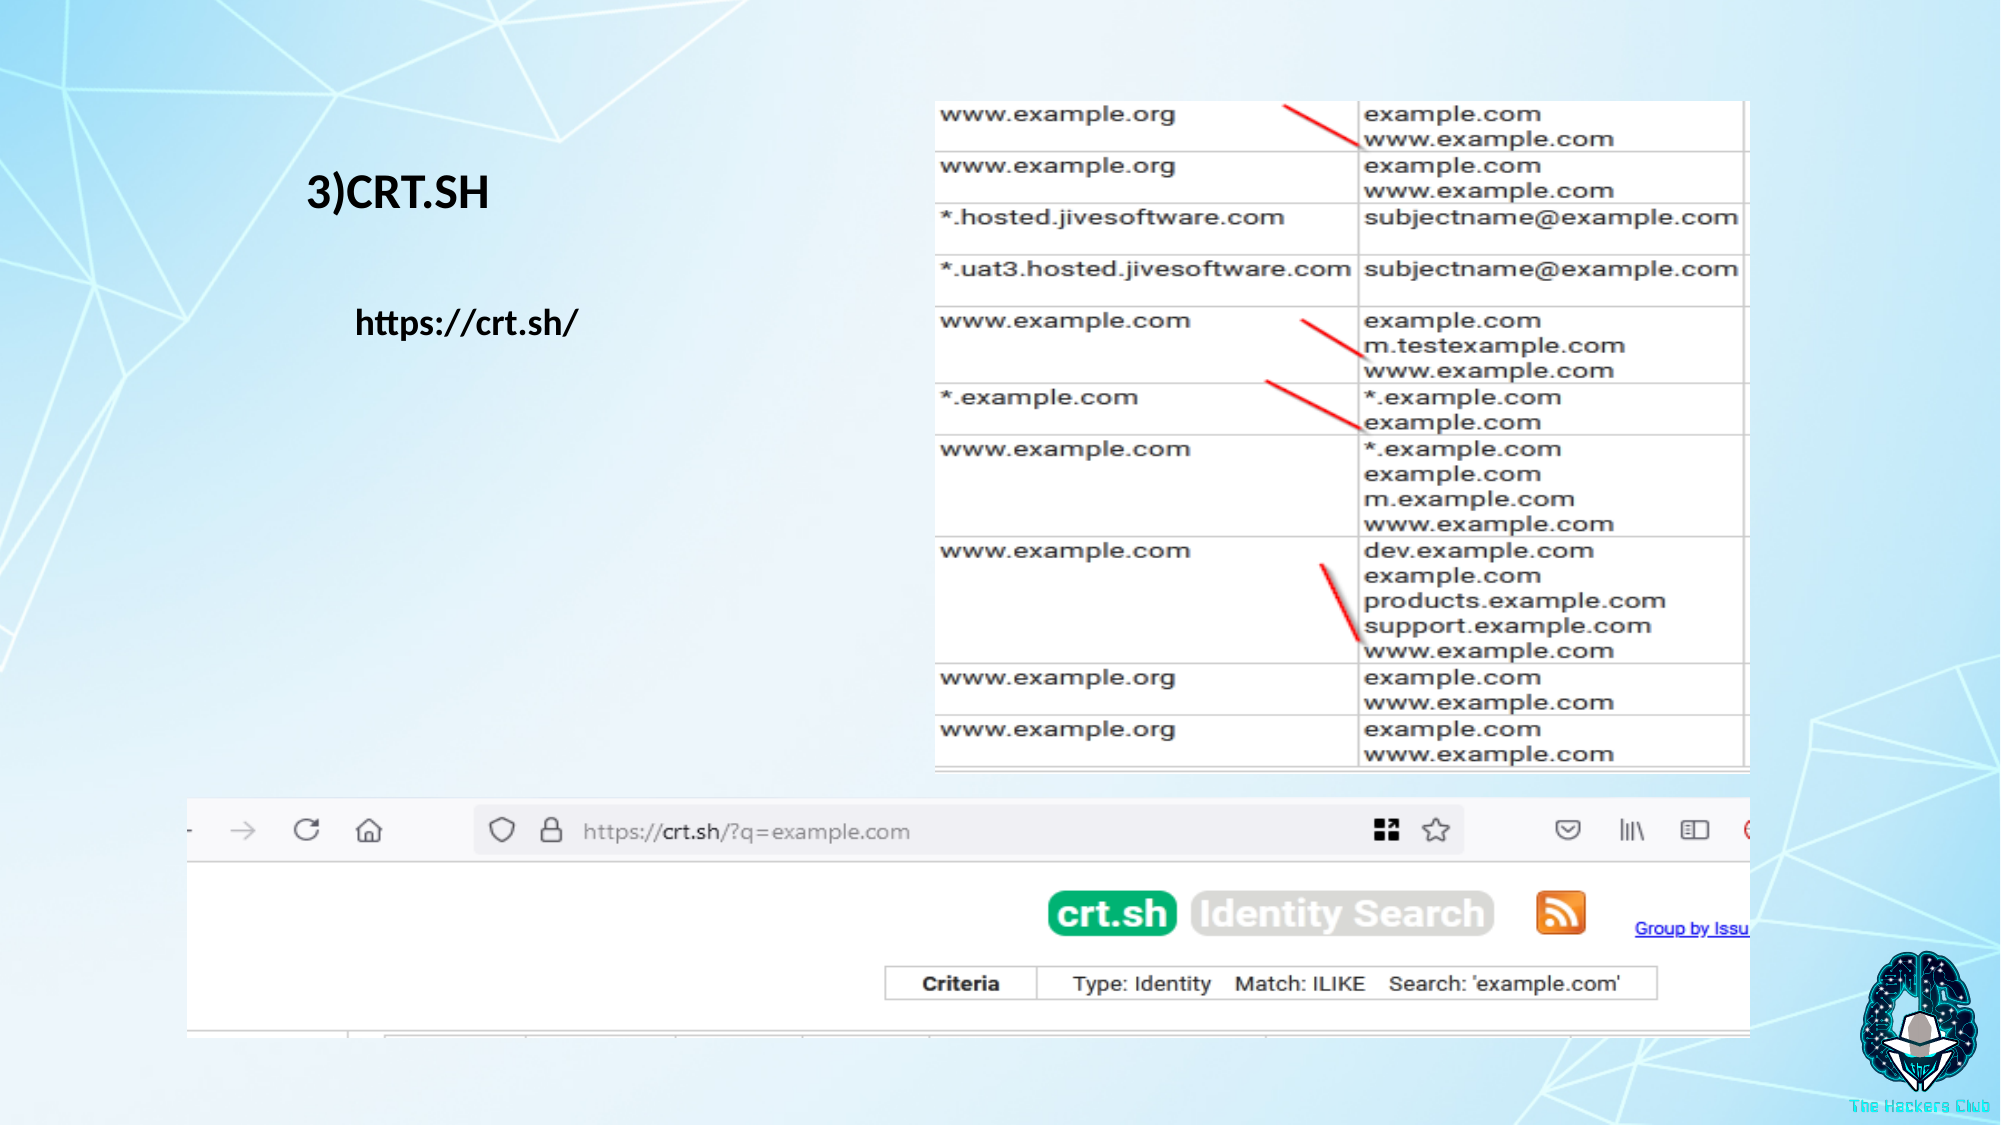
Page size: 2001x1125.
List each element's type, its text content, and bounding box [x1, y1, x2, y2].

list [1839, 946, 1999, 1125]
text_box https://crt.sh/ [340, 290, 594, 350]
picture [0, 0, 2001, 1125]
text_box 3)CRT.SH [291, 151, 643, 227]
